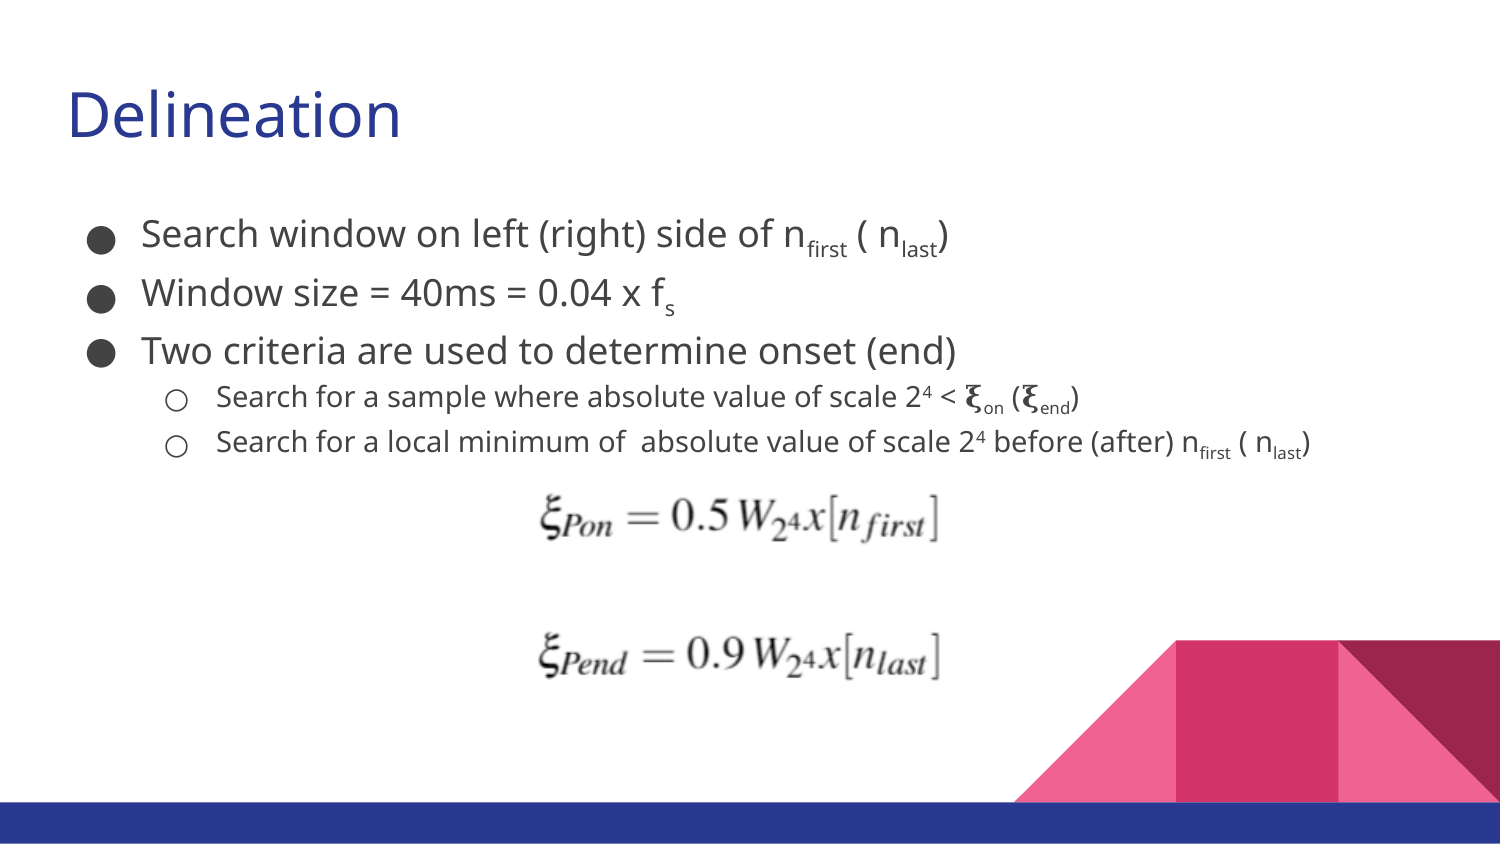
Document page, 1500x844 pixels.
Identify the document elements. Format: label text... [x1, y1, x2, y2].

picture [512, 470, 988, 711]
text_box Search window on left (right) side of nfirst ( nlast) Window size = 40ms = 0.04 x fs Two criteria are used to determine onset (end) Search for a sample where absolute value of scale 24 < 𝛏on (𝛏end) Search for a local minimum of absolute value of scale 24 before (after) nfirst ( nlast) [51, 187, 1449, 736]
text_box Delineation [51, 60, 1449, 160]
